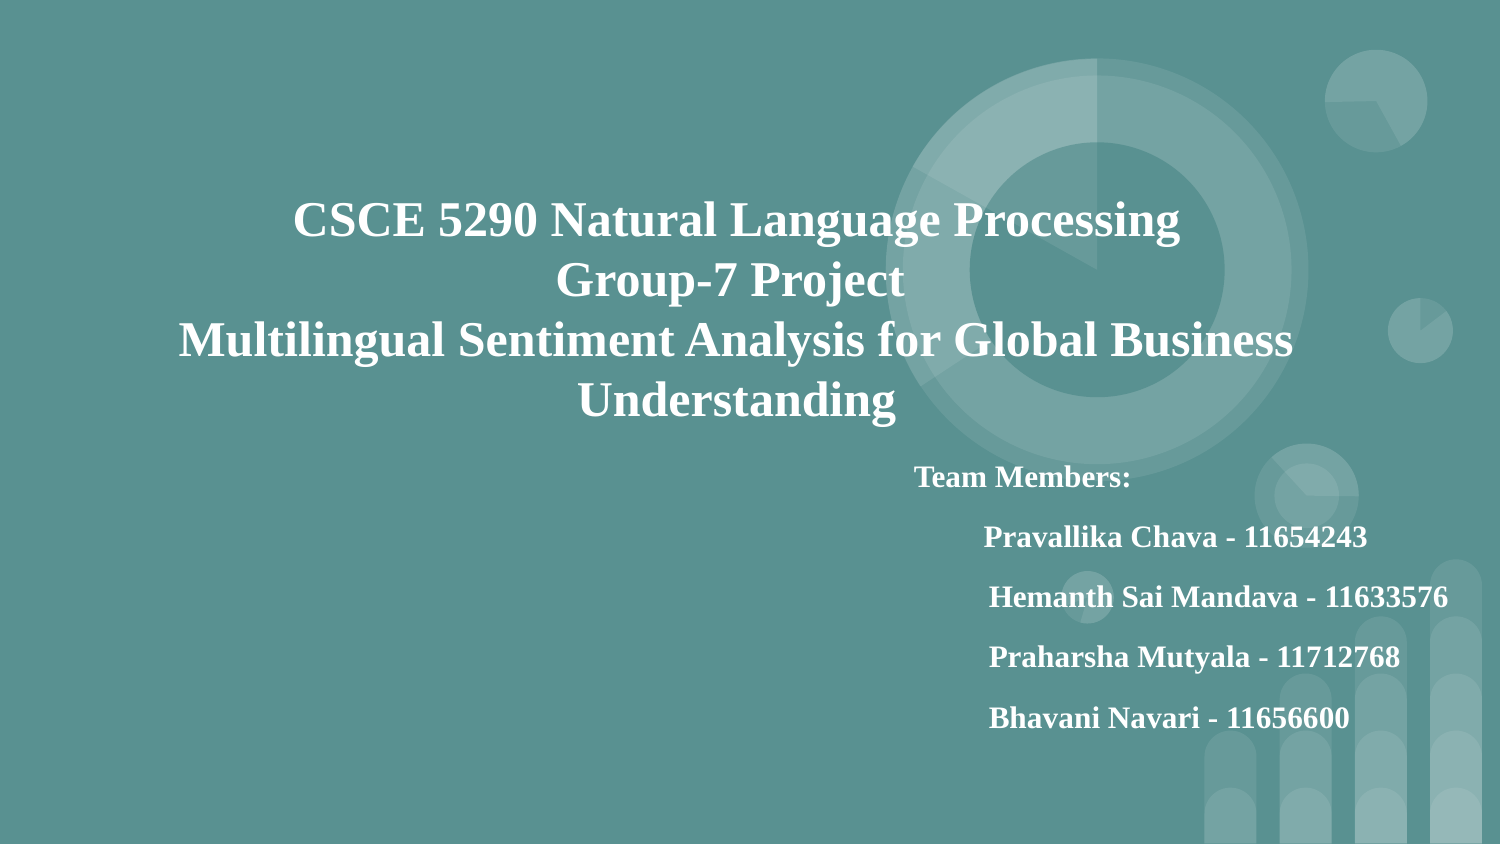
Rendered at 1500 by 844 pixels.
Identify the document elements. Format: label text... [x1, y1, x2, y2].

title CSCE 5290 Natural Language Processing Group-7 Project Multilingual Sentiment Analysis for Global Business Understanding [73, 53, 1400, 448]
subtitle Team Members: Pravallika Chava - 11654243 Hemanth Sai Mandava - 11633576 Praharsha Mutyala - 11712768 Bhavani Navari - 11656600 [73, 448, 1472, 770]
